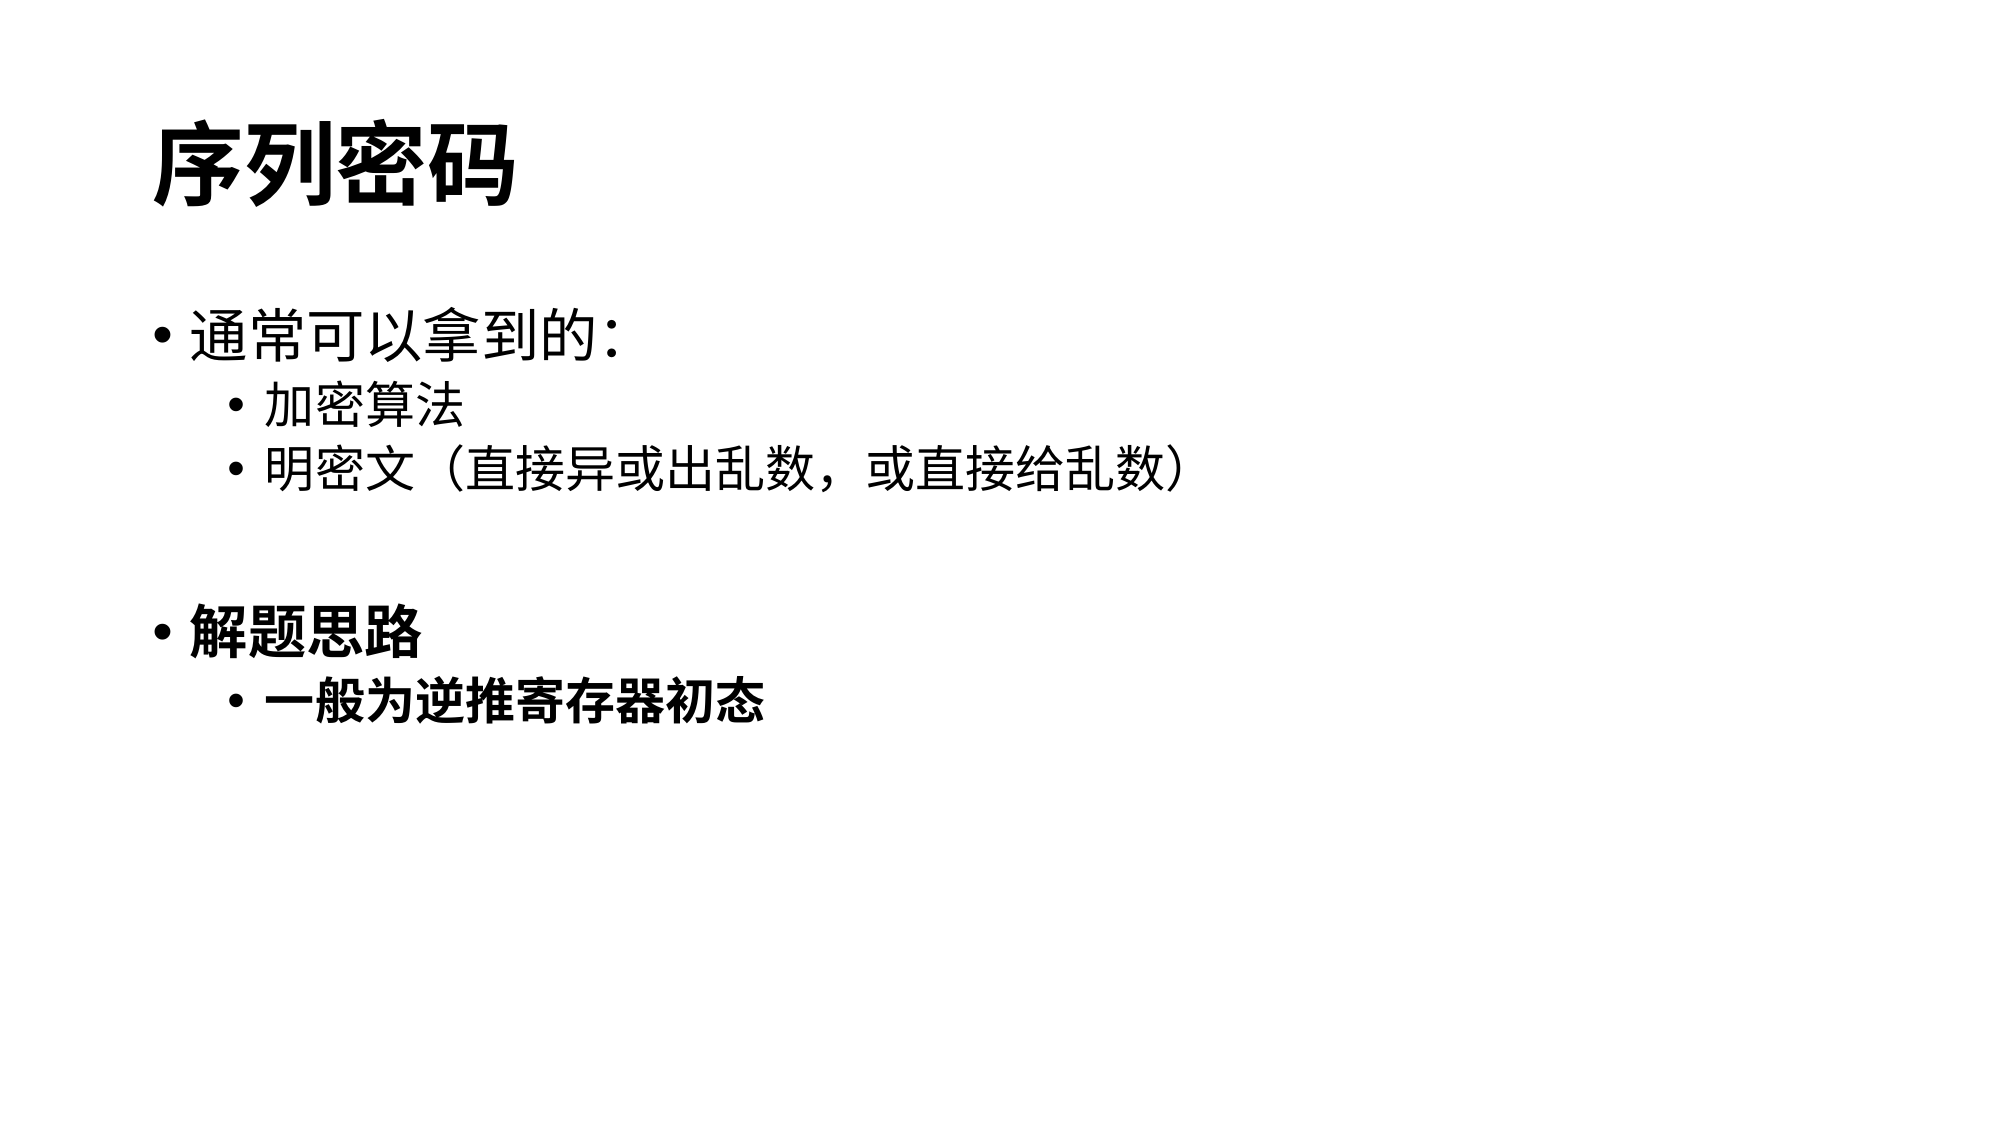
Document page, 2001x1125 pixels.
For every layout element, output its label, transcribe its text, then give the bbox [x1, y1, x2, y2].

list 通常可以拿到的： 加密算法 明密文（直接异或出乱数，或直接给乱数） 解题思路 一般为逆推寄存器初态 [137, 299, 1863, 1014]
title 序列密码 [137, 59, 1863, 278]
